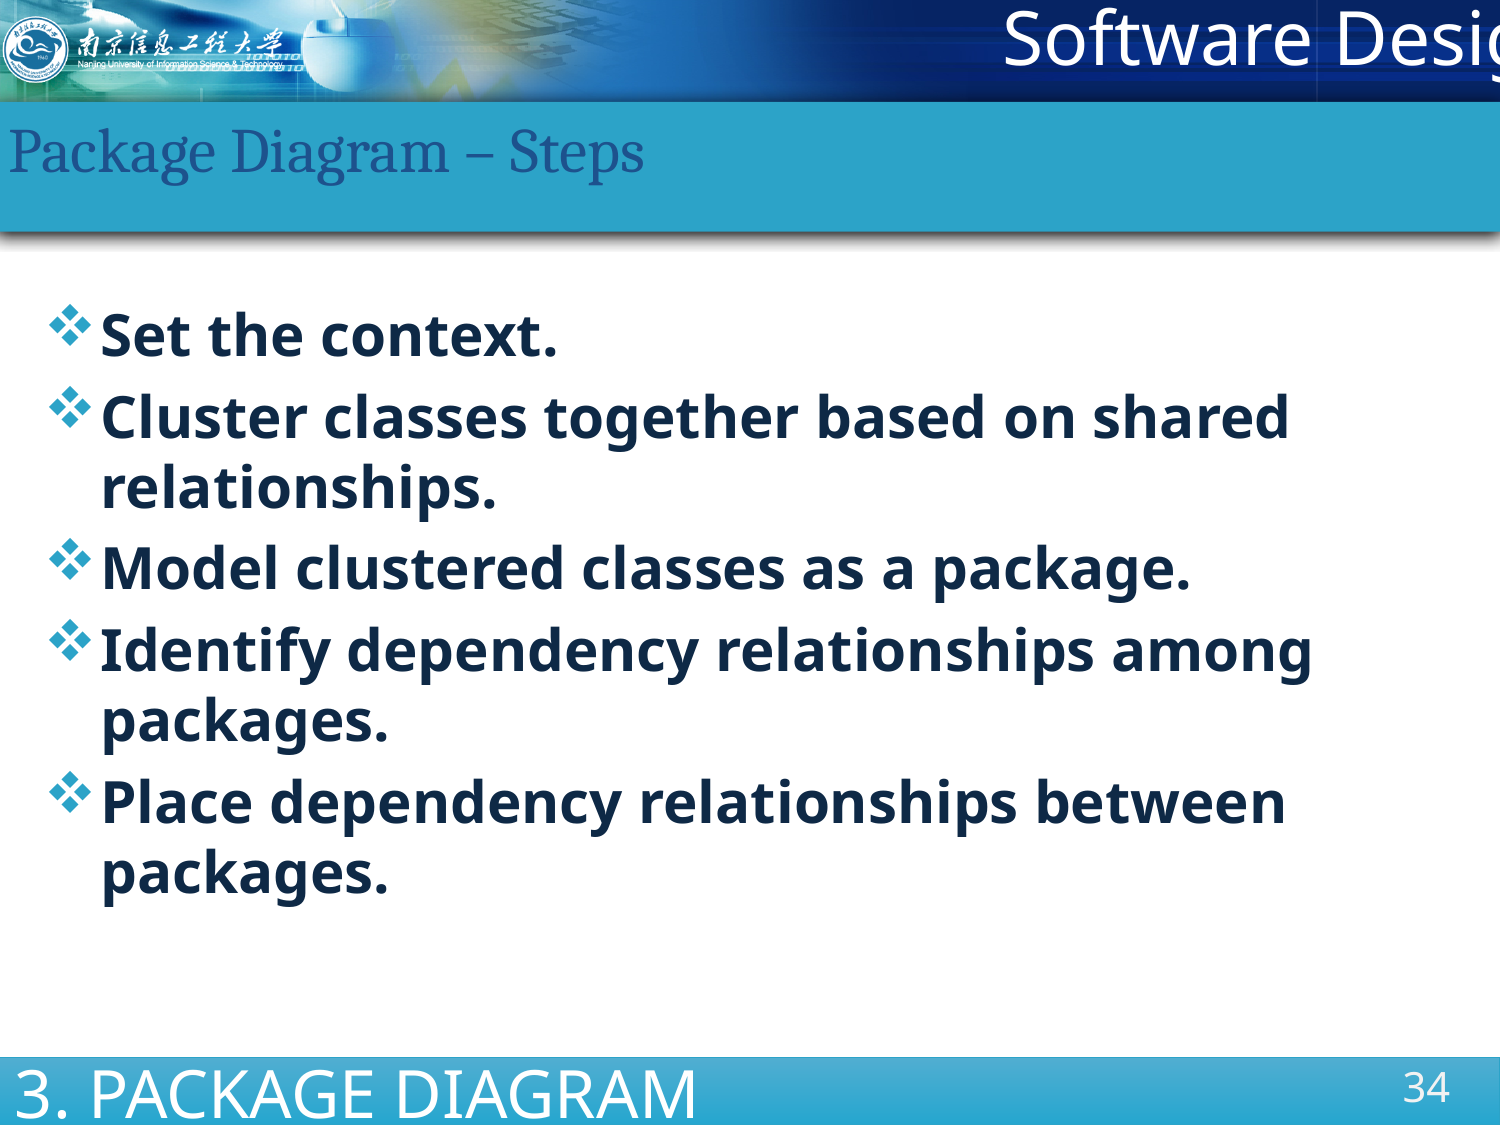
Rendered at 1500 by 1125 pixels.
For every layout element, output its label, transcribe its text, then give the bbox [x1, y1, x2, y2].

title Package Diagram – Steps [0, 100, 1500, 233]
picture [1496, 33, 1500, 57]
text_box 3. PACKAGE DIAGRAM [0, 1044, 798, 1125]
text_box Set the context. Cluster classes together based on shared relationships. Model clustered classes as a package. Identify dependency relationships among packages. Place dependency relationships between packages. [29, 290, 1477, 913]
picture [0, 0, 1500, 100]
